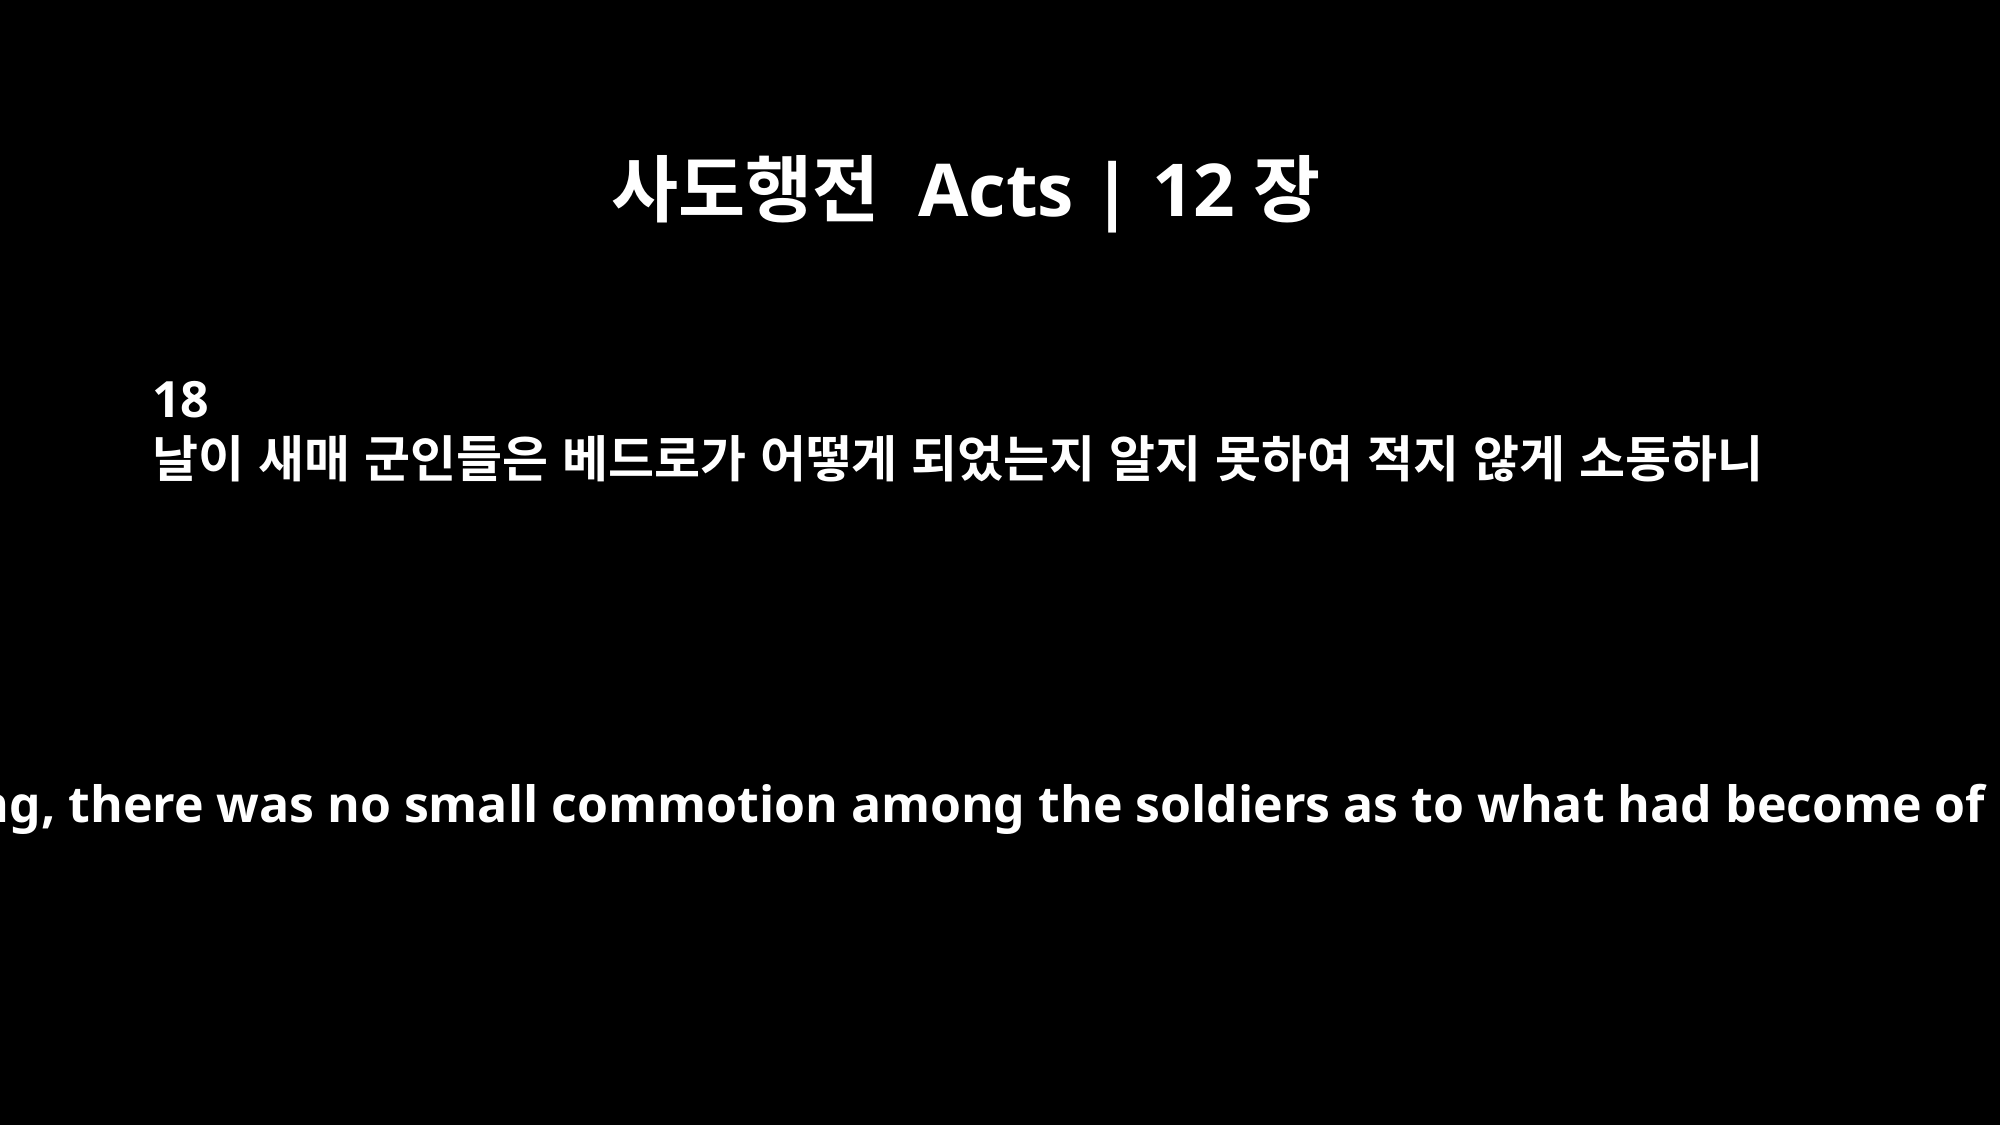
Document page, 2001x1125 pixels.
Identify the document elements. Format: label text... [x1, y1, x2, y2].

text_box In the morning, there was no small commotion among the soldiers as to what had become of Peter. [0, 764, 2000, 840]
text_box 사도행전 Acts | 12장 [596, 136, 1336, 239]
text_box 18 날이 새매 군인들은 베드로가 어떻게 되었는지 알지 못하여 적지 않게 소동하니 [137, 359, 1780, 495]
